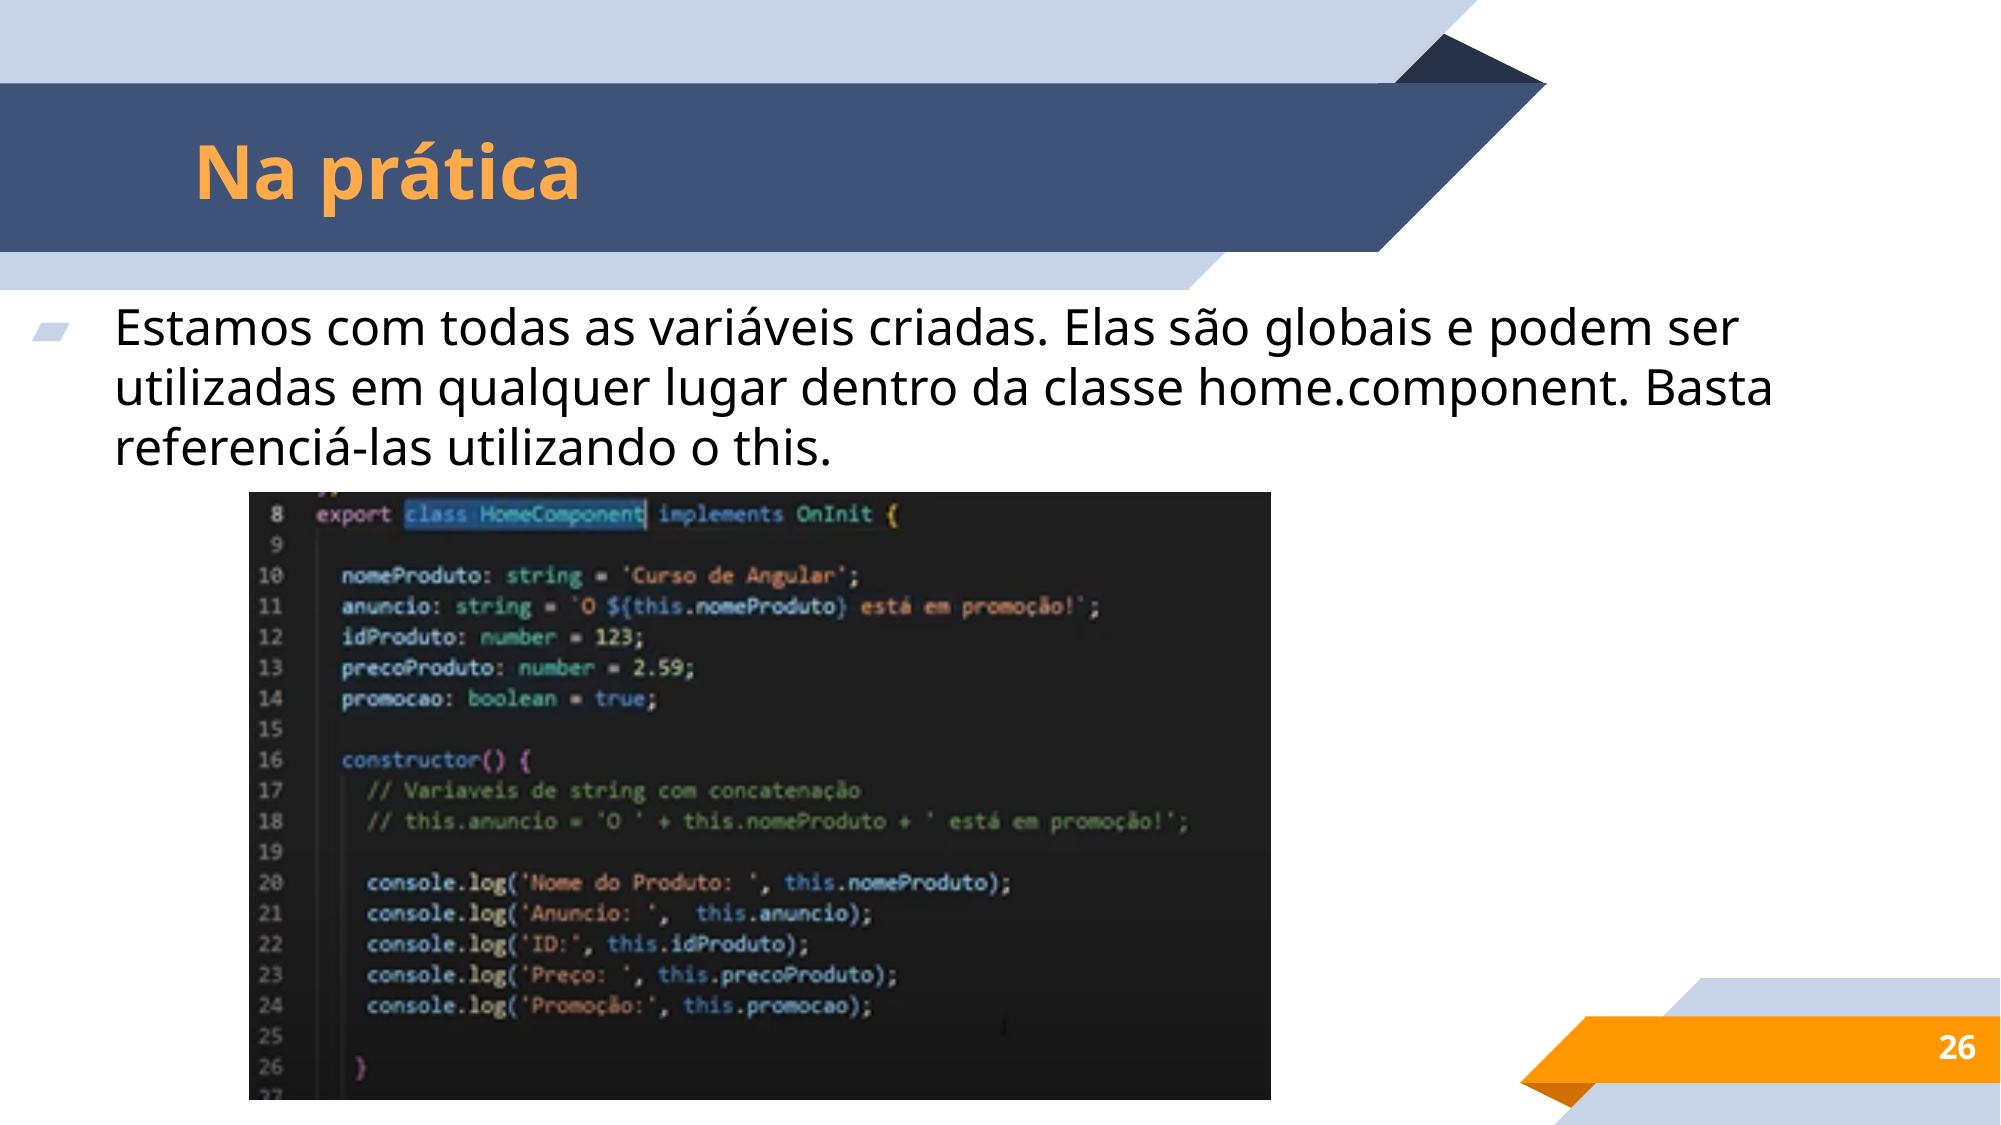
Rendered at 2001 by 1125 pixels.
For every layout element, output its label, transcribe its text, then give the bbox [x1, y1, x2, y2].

list Estamos com todas as variáveis criadas. Elas são globais e podem ser utilizadas em qualquer lugar dentro da classe home.component. Basta referenciá-las utilizando o this. [0, 267, 1948, 581]
slide_number 26 [1666, 1014, 1992, 1084]
title Na prática [178, 85, 1380, 254]
picture [249, 492, 1272, 1100]
